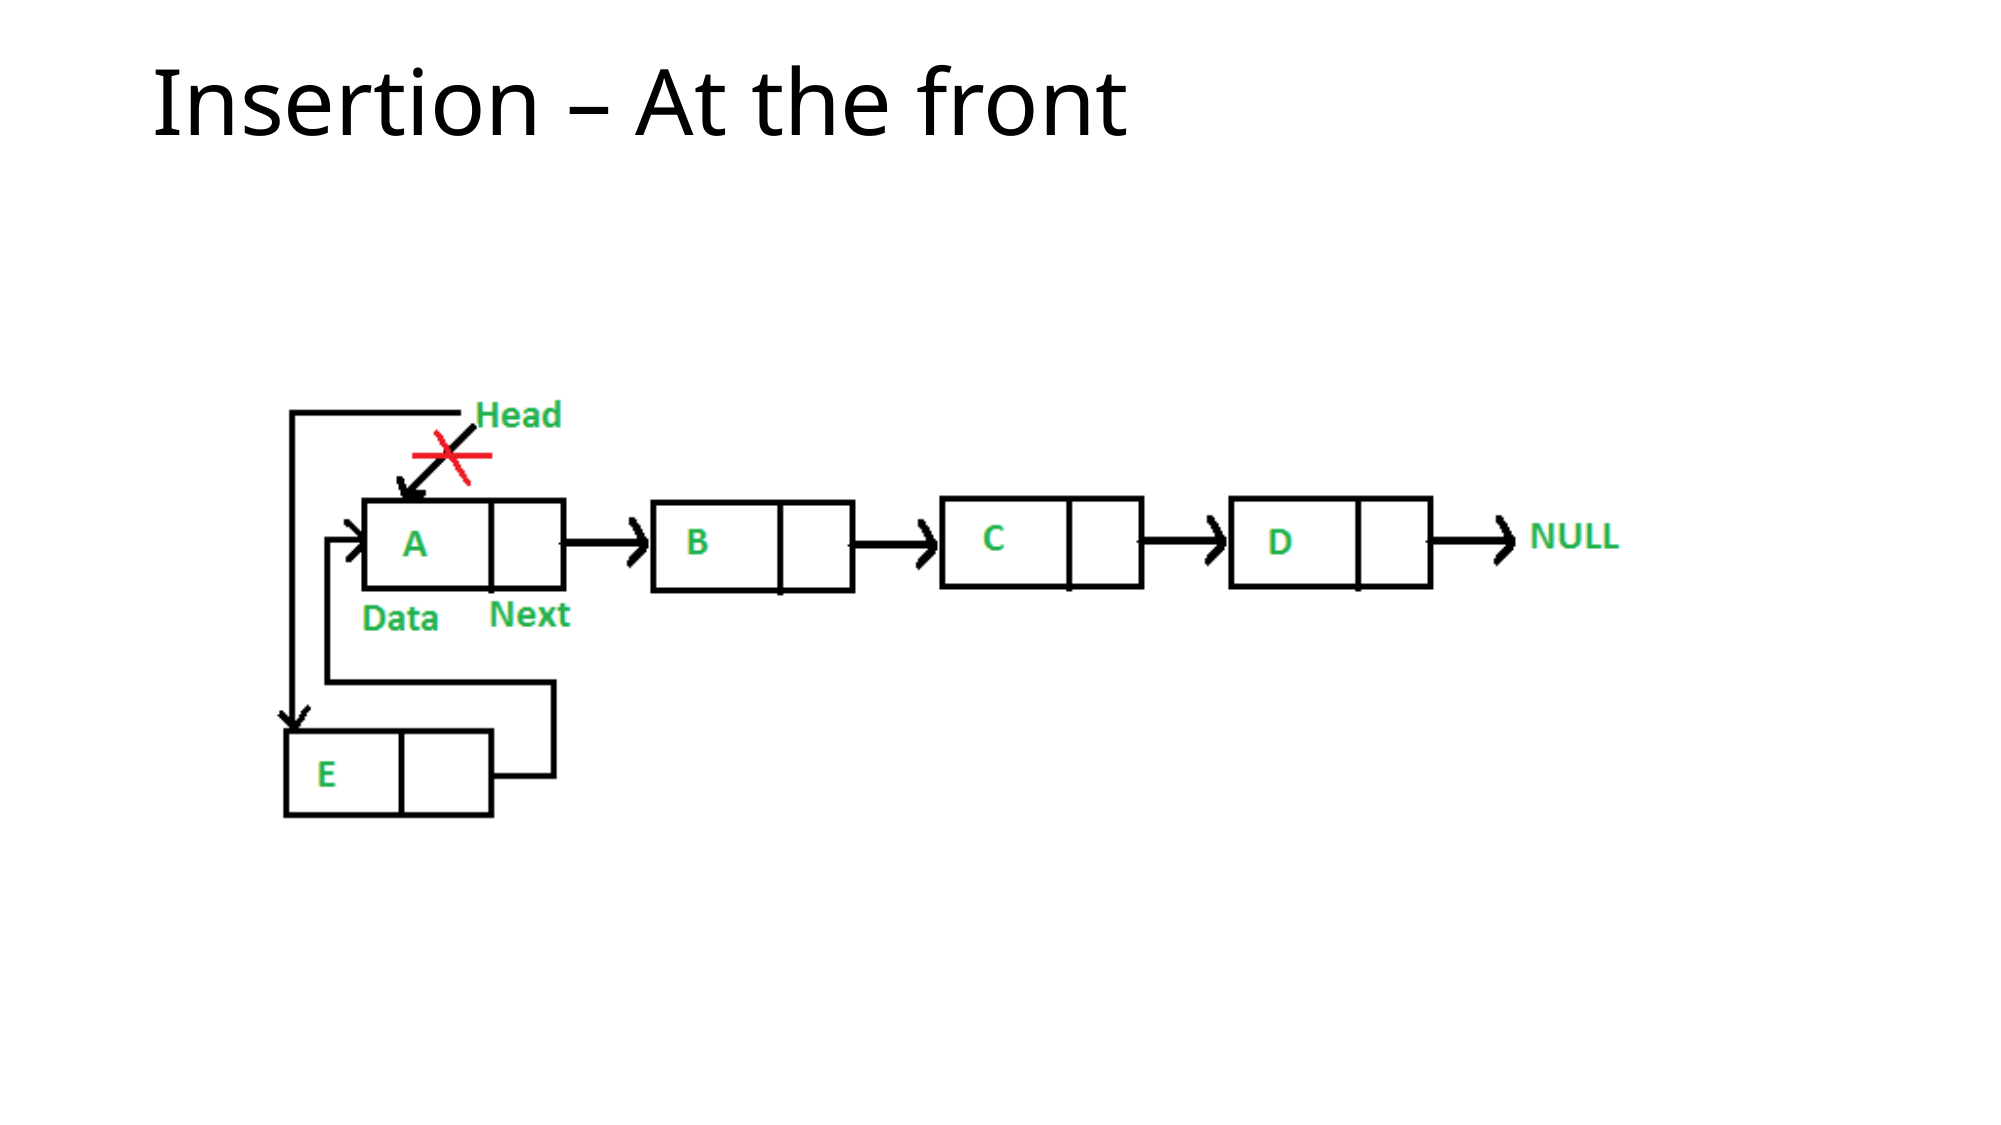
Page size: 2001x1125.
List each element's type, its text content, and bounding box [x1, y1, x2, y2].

title Insertion – At the front [137, 0, 1863, 215]
picture [235, 381, 1717, 879]
